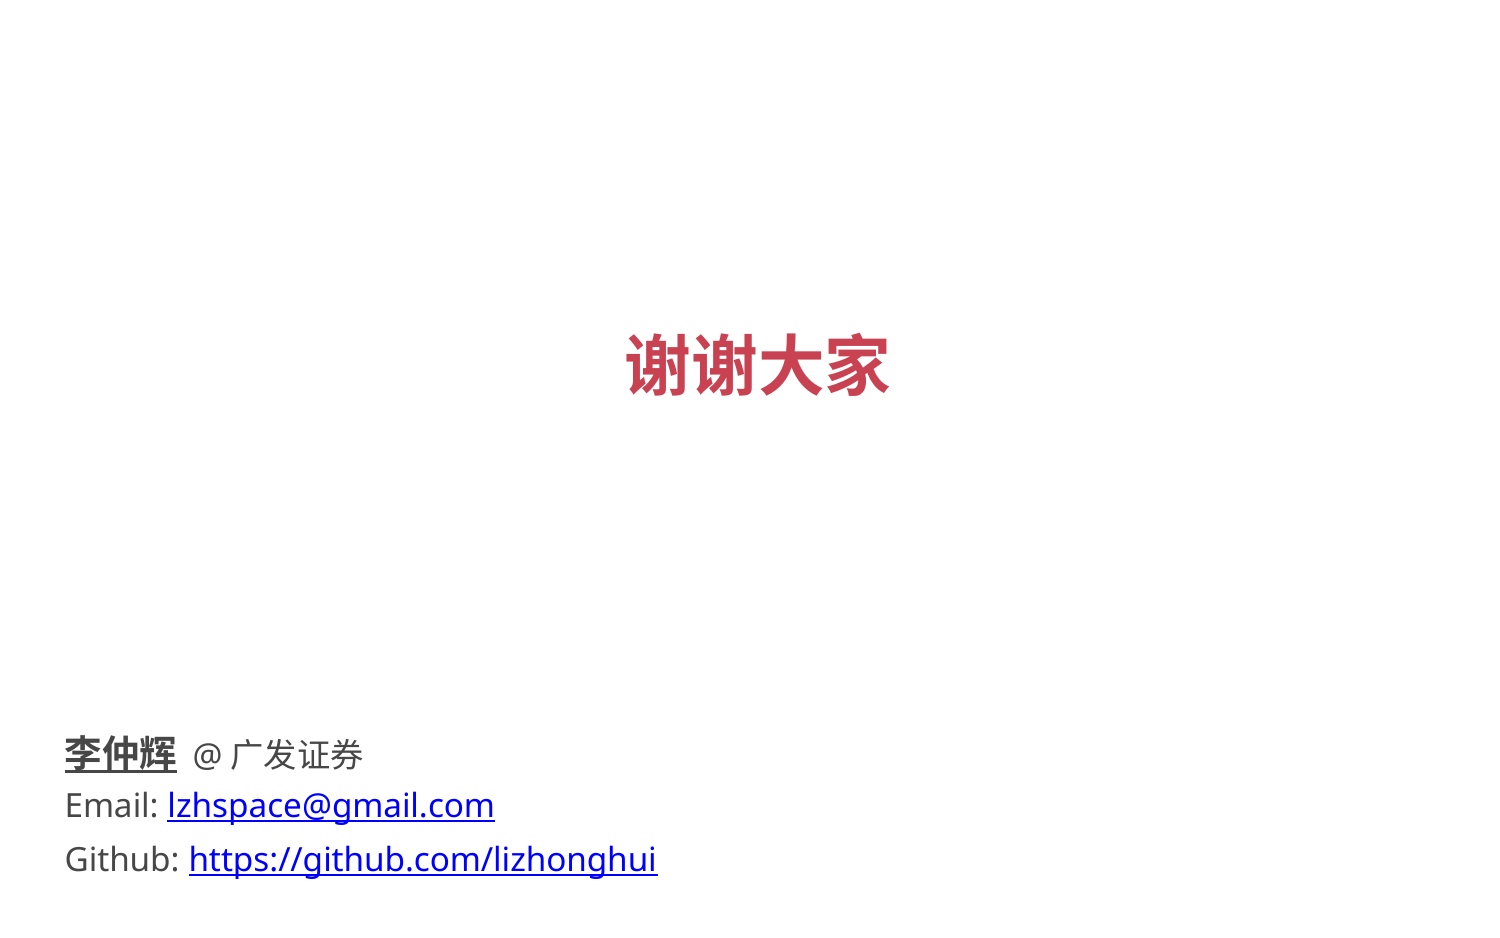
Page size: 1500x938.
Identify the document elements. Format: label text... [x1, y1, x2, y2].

text_box 李仲辉 @广发证券 Email: lzhspace@gmail.com Github: https://github.com/lizhonghui [57, 713, 814, 891]
text_box 谢谢大家 [616, 316, 900, 412]
